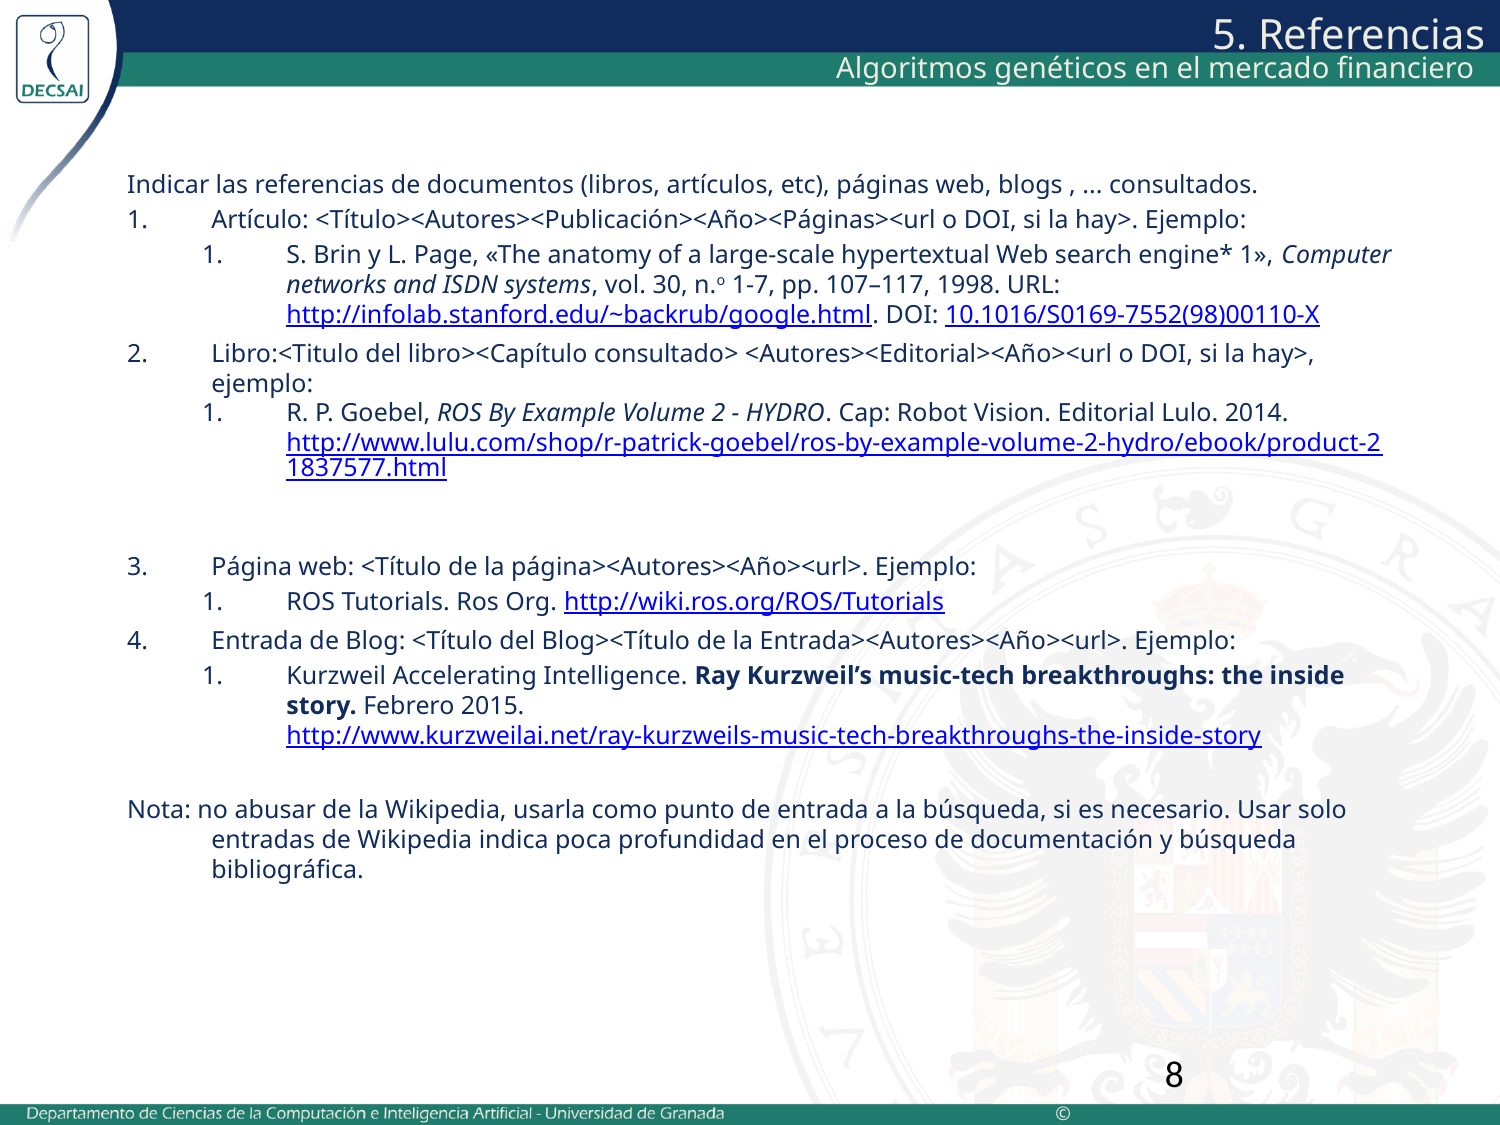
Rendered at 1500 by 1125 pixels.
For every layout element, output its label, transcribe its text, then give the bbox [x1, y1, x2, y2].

list Indicar las referencias de documentos (libros, artículos, etc), páginas web, blogs , ... consultados. Artículo: <Título><Autores><Publicación><Año><Páginas><url o DOI, si la hay>. Ejemplo: S. Brin y L. Page, «The anatomy of a large-scale hypertextual Web search engine* 1», Computer networks and ISDN systems, vol. 30, n.o 1-7, pp. 107–117, 1998. URL: http://infolab.stanford.edu/~backrub/google.html. DOI: 10.1016/S0169-7552(98)00110-X Libro:<Titulo del libro><Capítulo consultado> <Autores><Editorial><Año><url o DOI, si la hay>, ejemplo: R. P. Goebel, ROS By Example Volume 2 - HYDRO. Cap: Robot Vision. Editorial Lulo. 2014. http://www.lulu.com/shop/r-patrick-goebel/ros-by-example-volume-2-hydro/ebook/product-21837577.html Página web: <Título de la página><Autores><Año><url>. Ejemplo: ROS Tutorials. Ros Org. http://wiki.ros.org/ROS/Tutorials Entrada de Blog: <Título del Blog><Título de la Entrada><Autores><Año><url>. Ejemplo: Kurzweil Accelerating Intelligence. Ray Kurzweil’s music-tech breakthroughs: the inside story. Febrero 2015. http://www.kurzweilai.net/ray-kurzweils-music-tech-breakthroughs-the-inside-story Nota: no abusar de la Wikipedia, usarla como punto de entrada a la búsqueda, si es necesario. Usar solo entradas de Wikipedia indica poca profundidad en el proceso de documentación y búsqueda bibliográfica. [112, 160, 1412, 1024]
title 5. Referencias [75, 0, 1500, 47]
picture [0, 0, 1500, 1125]
slide_number 8 [1149, 1042, 1500, 1103]
list Algoritmos genéticos en el mercado financiero [123, 49, 1475, 85]
